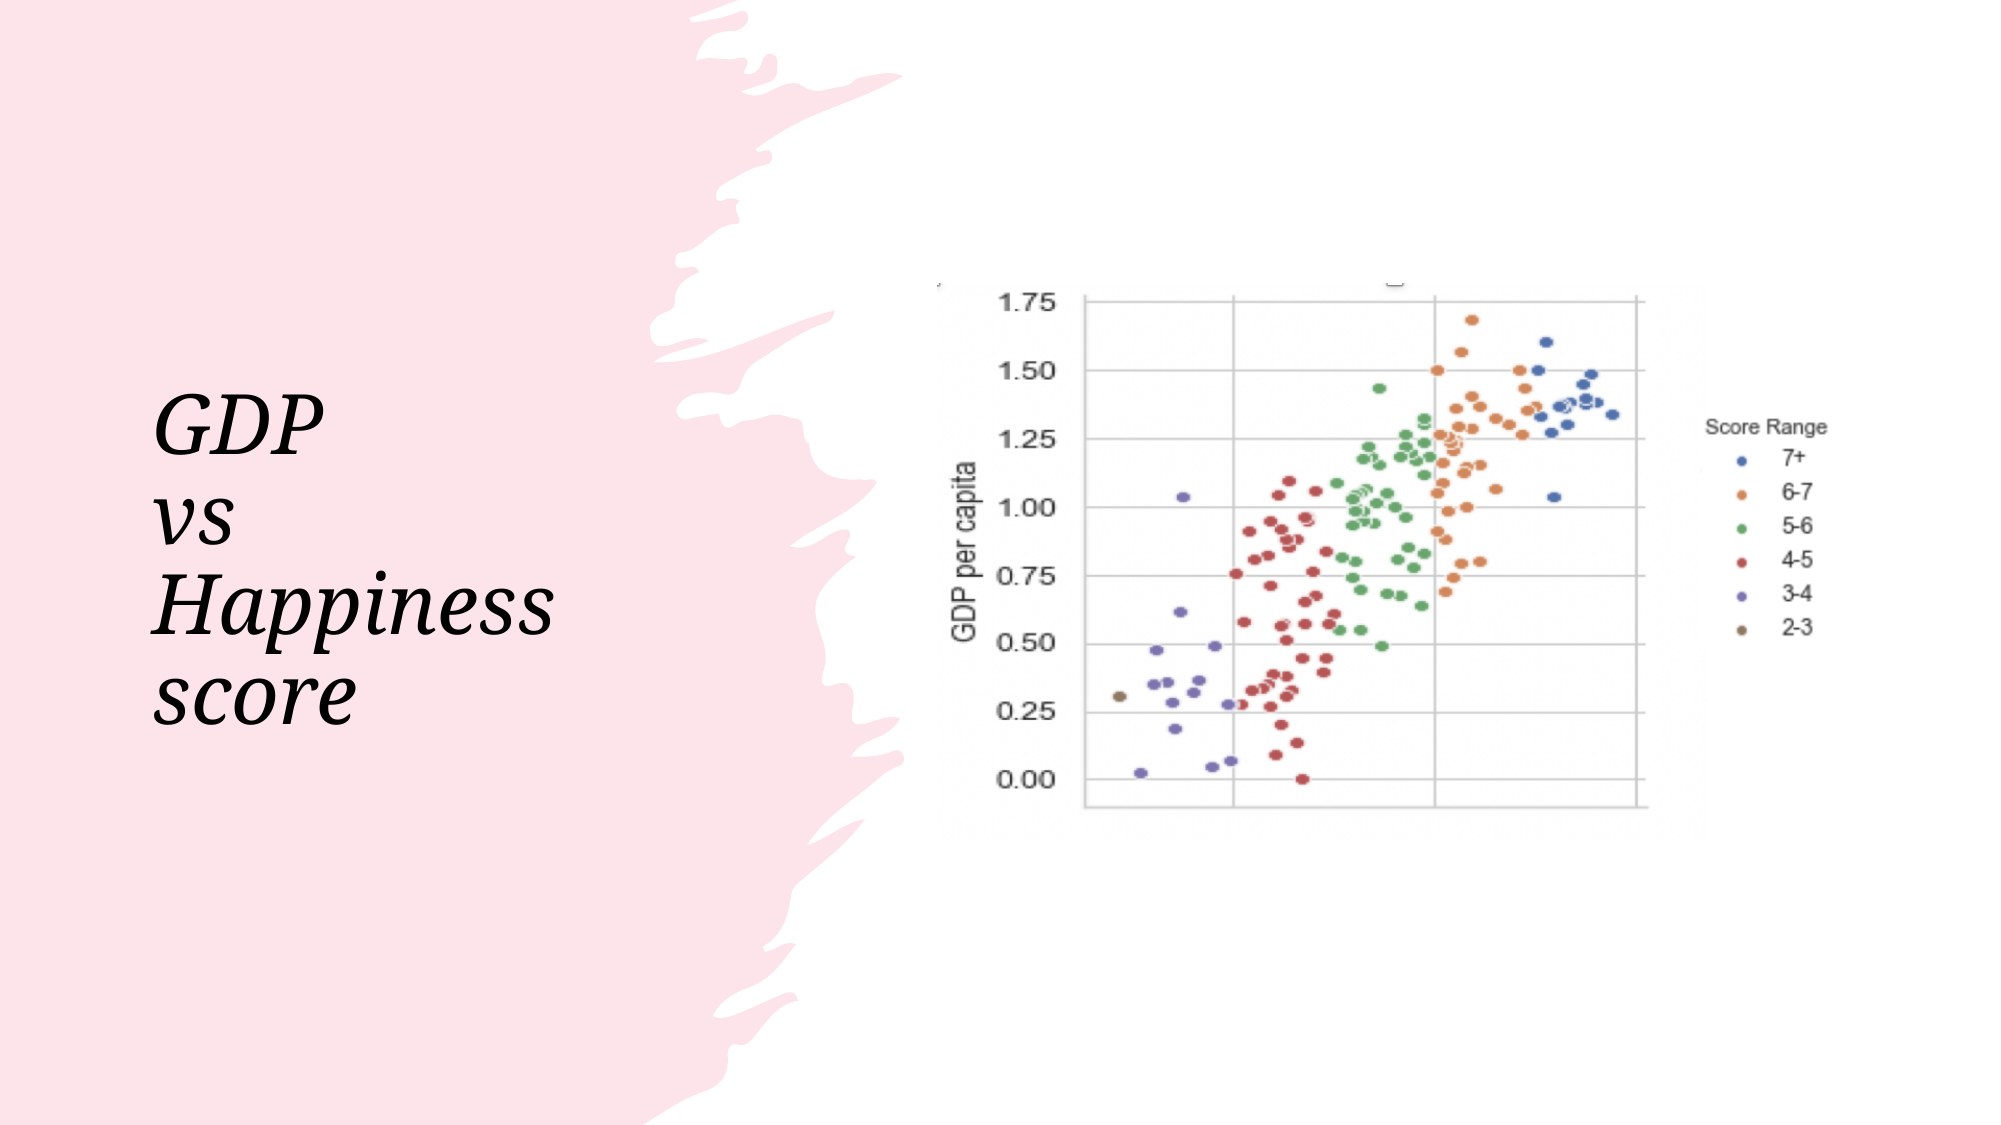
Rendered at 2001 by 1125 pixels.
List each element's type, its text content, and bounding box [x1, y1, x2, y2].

title GDP vs Happiness score [137, 116, 716, 1008]
text_box [0, 0, 904, 1125]
text_box [645, 0, 2000, 1125]
picture [1700, 414, 1844, 648]
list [937, 283, 1709, 842]
